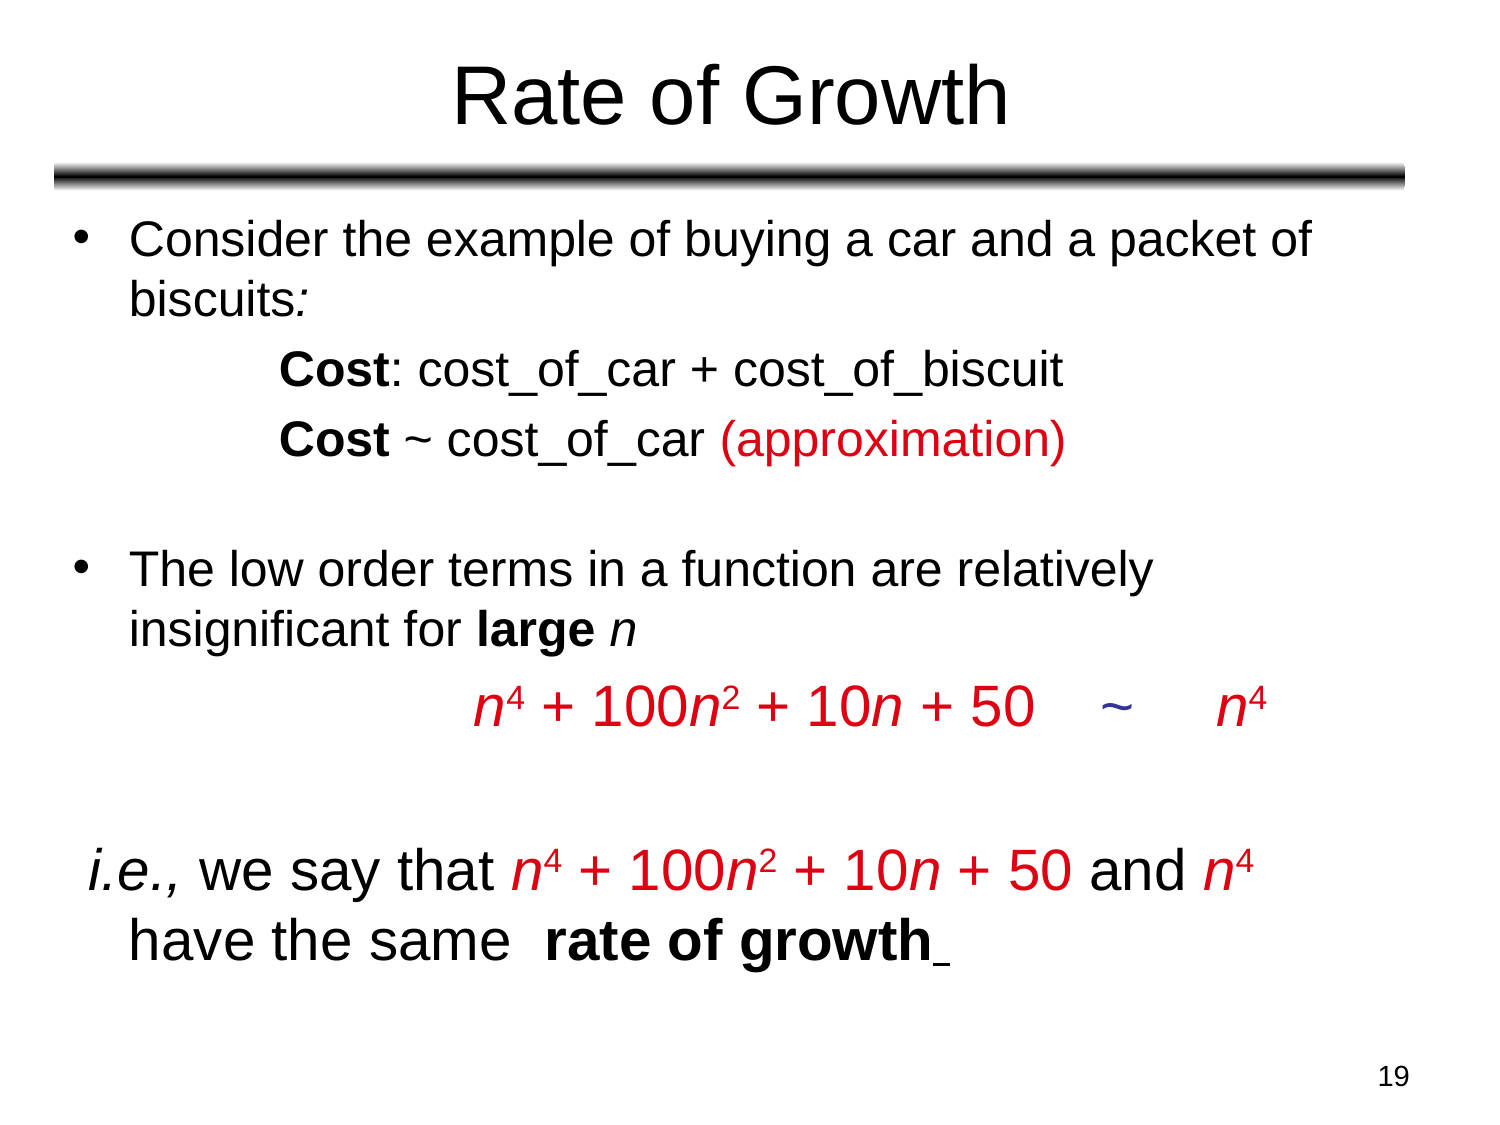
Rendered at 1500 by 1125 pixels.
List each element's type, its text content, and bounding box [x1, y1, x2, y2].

title Rate of Growth [55, 16, 1406, 166]
list Consider the example of buying a car and a packet of biscuits: Cost: cost_of_car + cost_of_biscuit Cost ~ cost_of_car (approximation) The low order terms in a function are relatively insignificant for large n n4 + 100n2 + 10n + 50 ~ n4 i.e., we say that n4 + 100n2 + 10n + 50 and n4 have the same rate of growth [57, 199, 1408, 1032]
slide_number ‹#› [1074, 1049, 1425, 1103]
